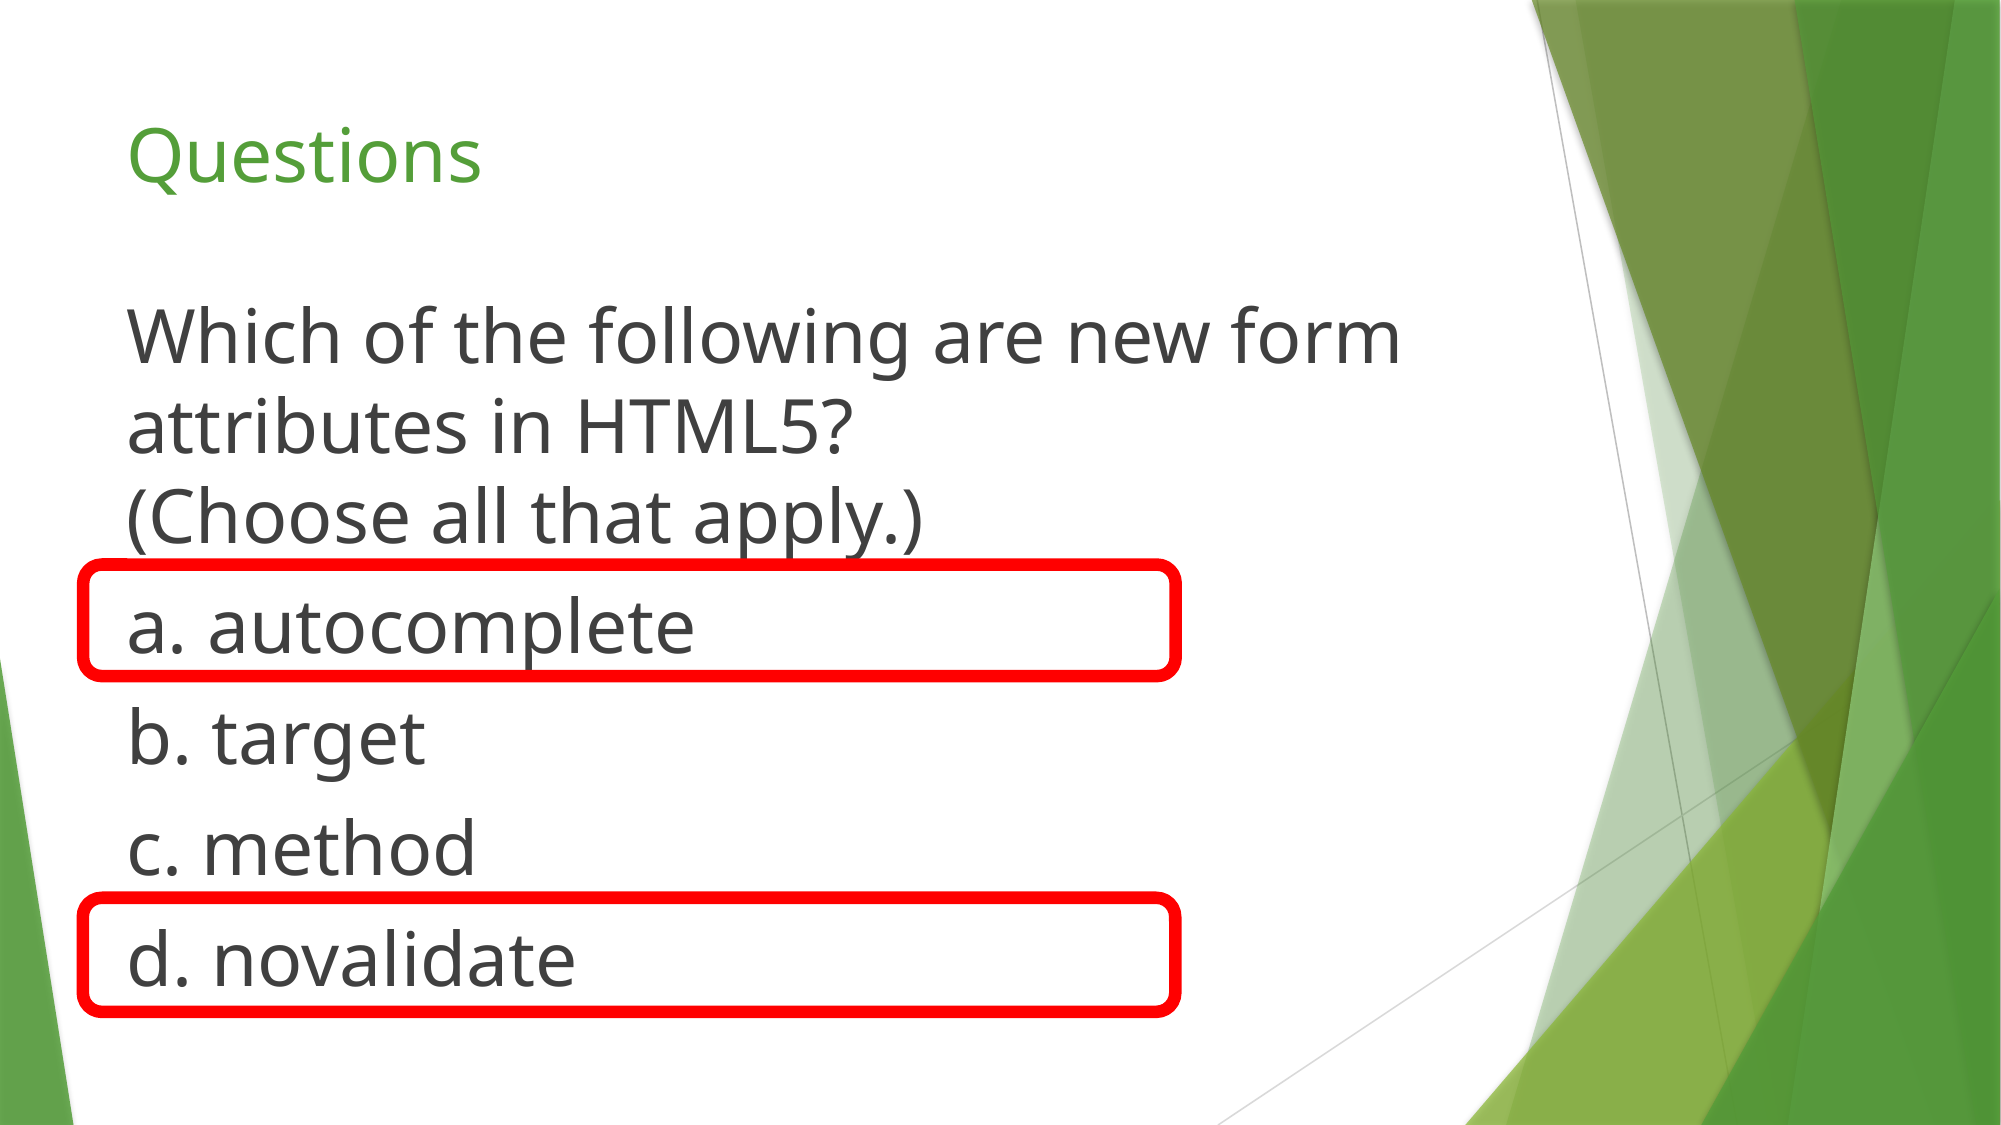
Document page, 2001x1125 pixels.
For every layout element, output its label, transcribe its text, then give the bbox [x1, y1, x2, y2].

list Which of the following are new form attributes in HTML5? (Choose all that apply.) a. autocomplete b. target c. method d. novalidate [111, 201, 1503, 1089]
title Questions [111, 99, 1522, 317]
text_box [81, 562, 1178, 678]
text_box [81, 896, 1177, 1014]
